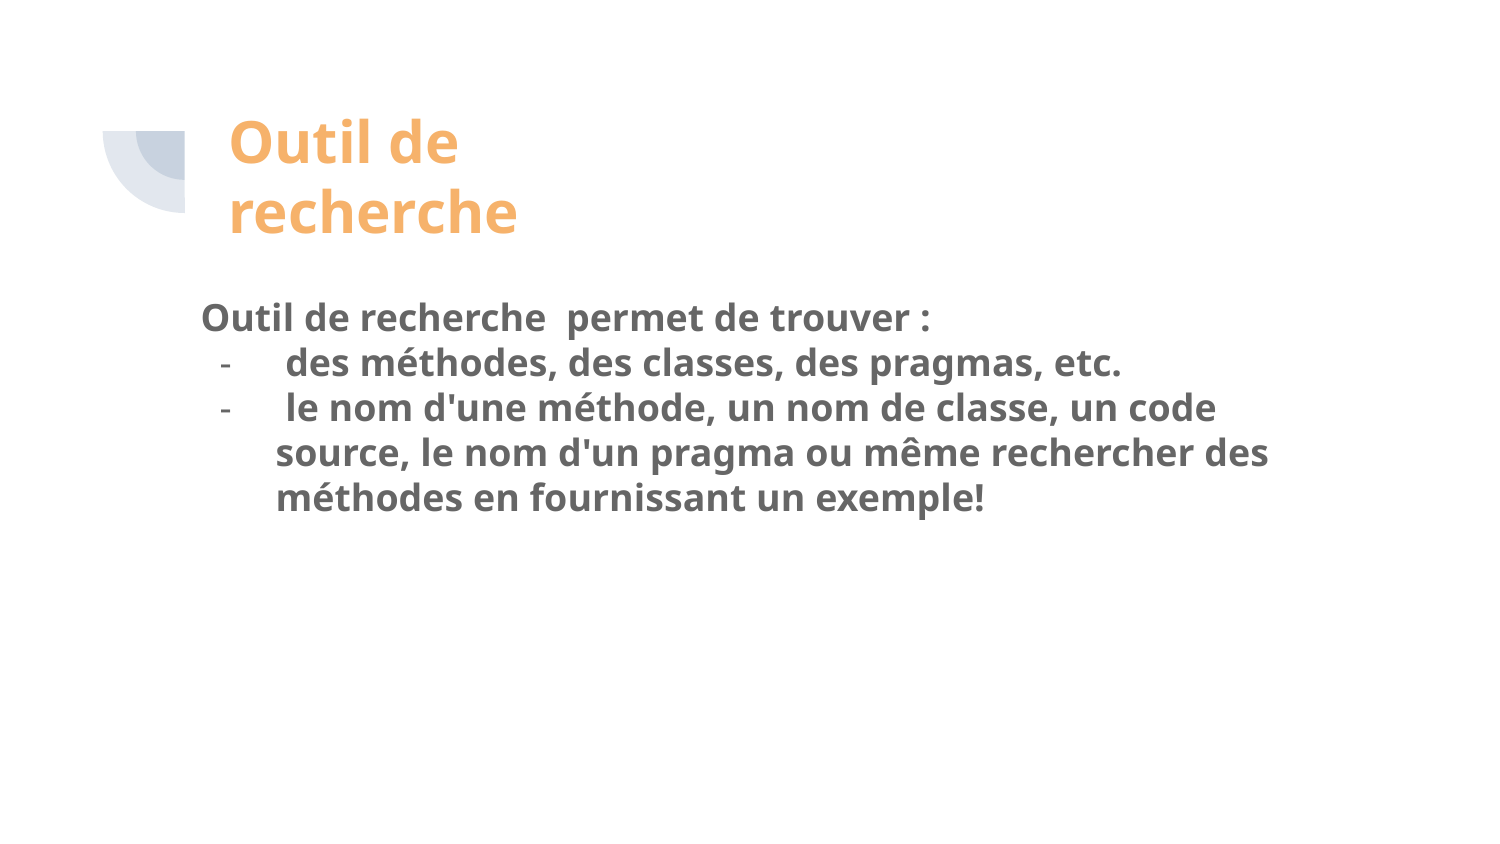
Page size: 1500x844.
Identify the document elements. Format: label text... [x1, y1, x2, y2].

text_box Outil de recherche permet de trouver : des méthodes, des classes, des pragmas, etc. le nom d'une méthode, un nom de classe, un code source, le nom d'un pragma ou même rechercher des méthodes en fournissant un exemple! [185, 279, 1346, 610]
text_box Outil de recherche [213, 90, 777, 279]
